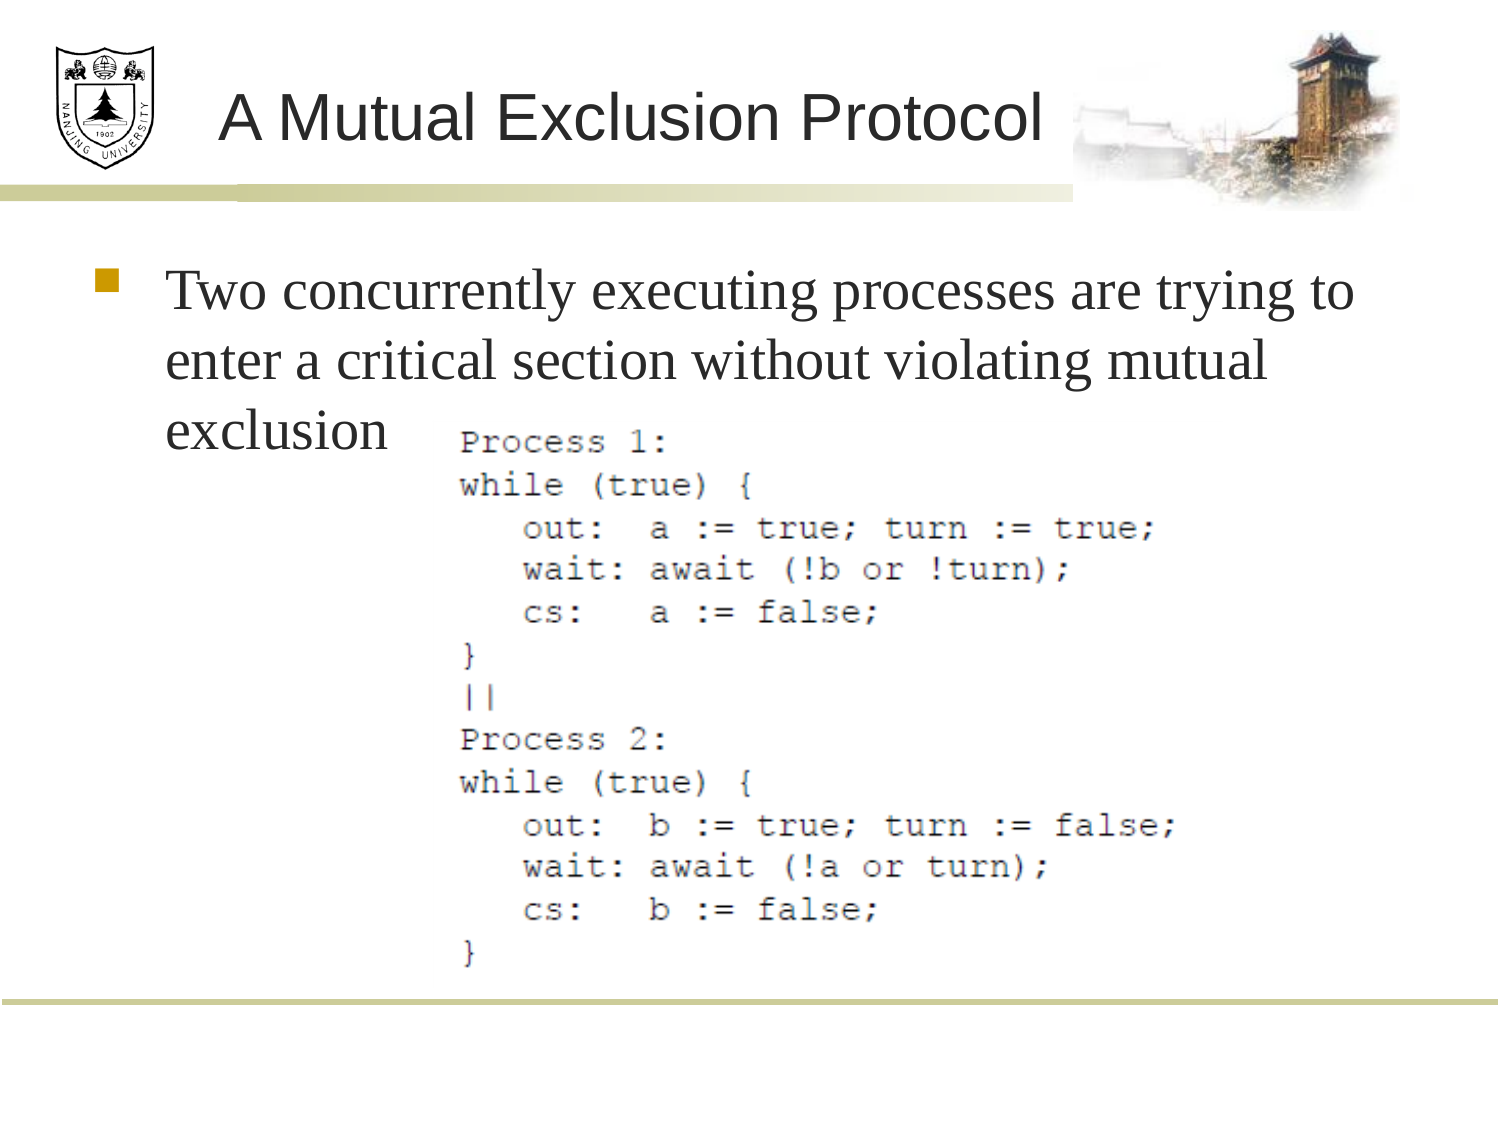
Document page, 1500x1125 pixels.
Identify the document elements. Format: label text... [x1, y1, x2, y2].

picture [432, 420, 1223, 988]
list Two concurrently executing processes are trying to enter a critical section without violating mutual exclusion [76, 243, 1413, 965]
picture [1073, 30, 1400, 211]
picture [2, 999, 1498, 1005]
title A Mutual Exclusion Protocol [170, 66, 1093, 162]
picture [50, 42, 160, 173]
